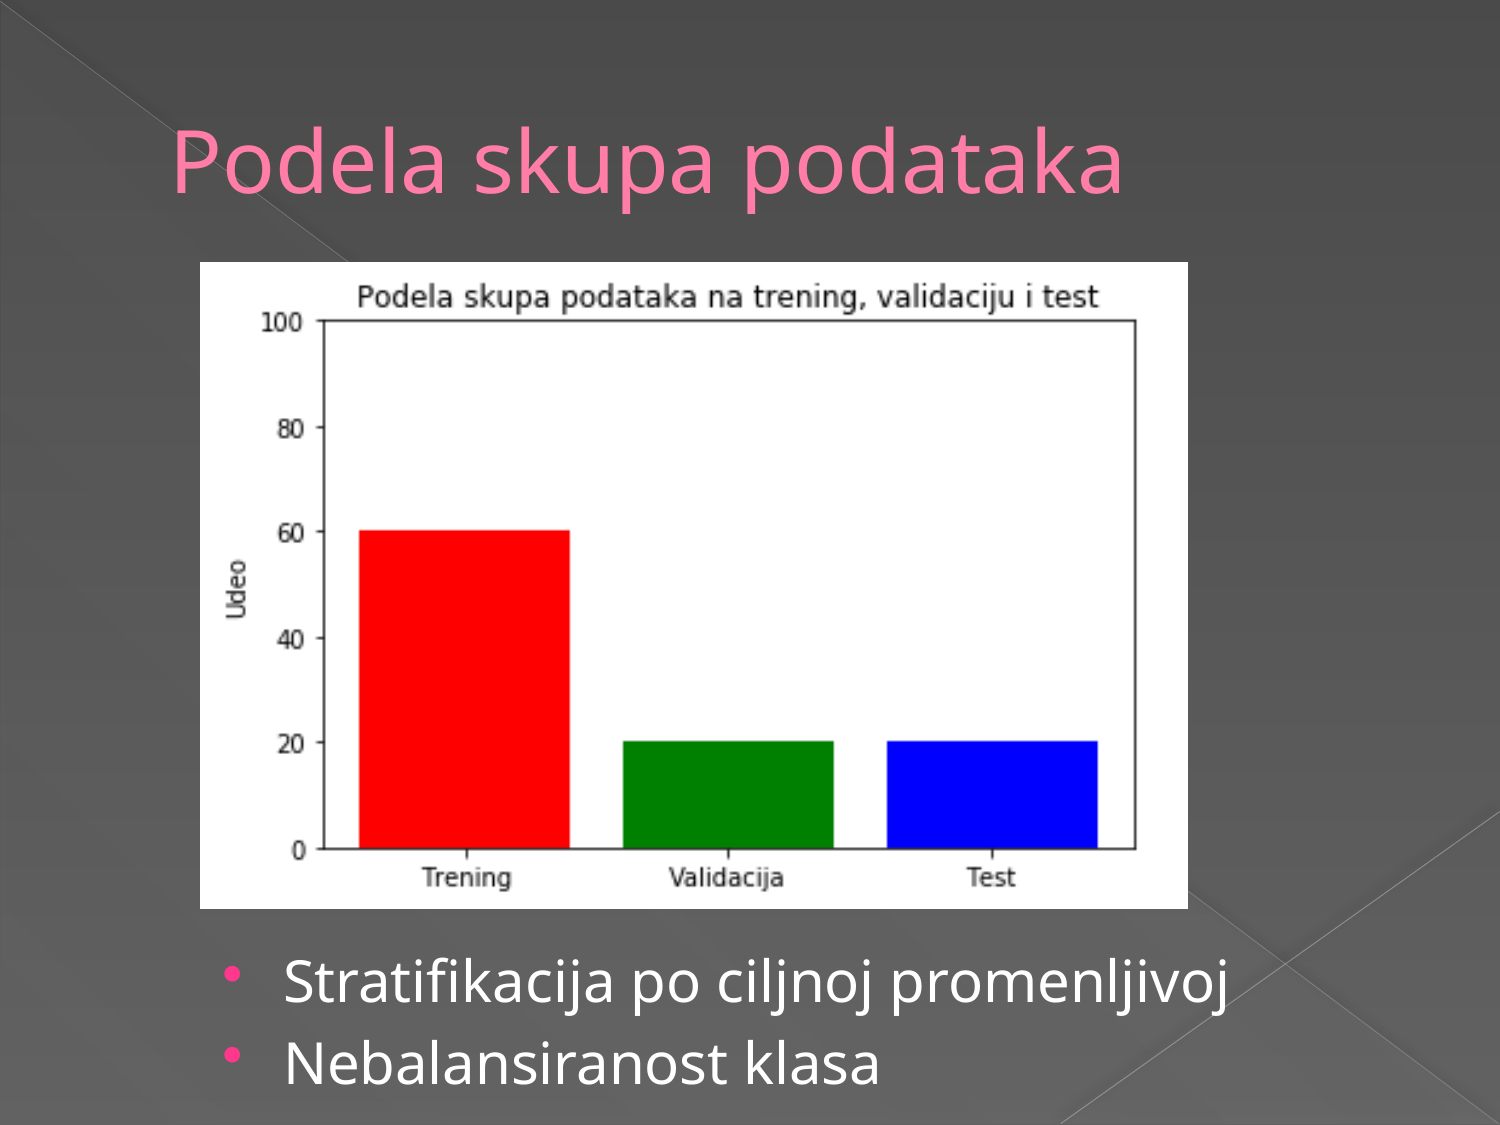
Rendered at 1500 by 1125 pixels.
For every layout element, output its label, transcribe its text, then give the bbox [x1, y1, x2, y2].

title Podela skupa podataka [75, 43, 1425, 274]
list Stratifikacija po ciljnoj promenljivoj Nebalansiranost klasa [200, 937, 1500, 1104]
picture [199, 262, 1188, 909]
